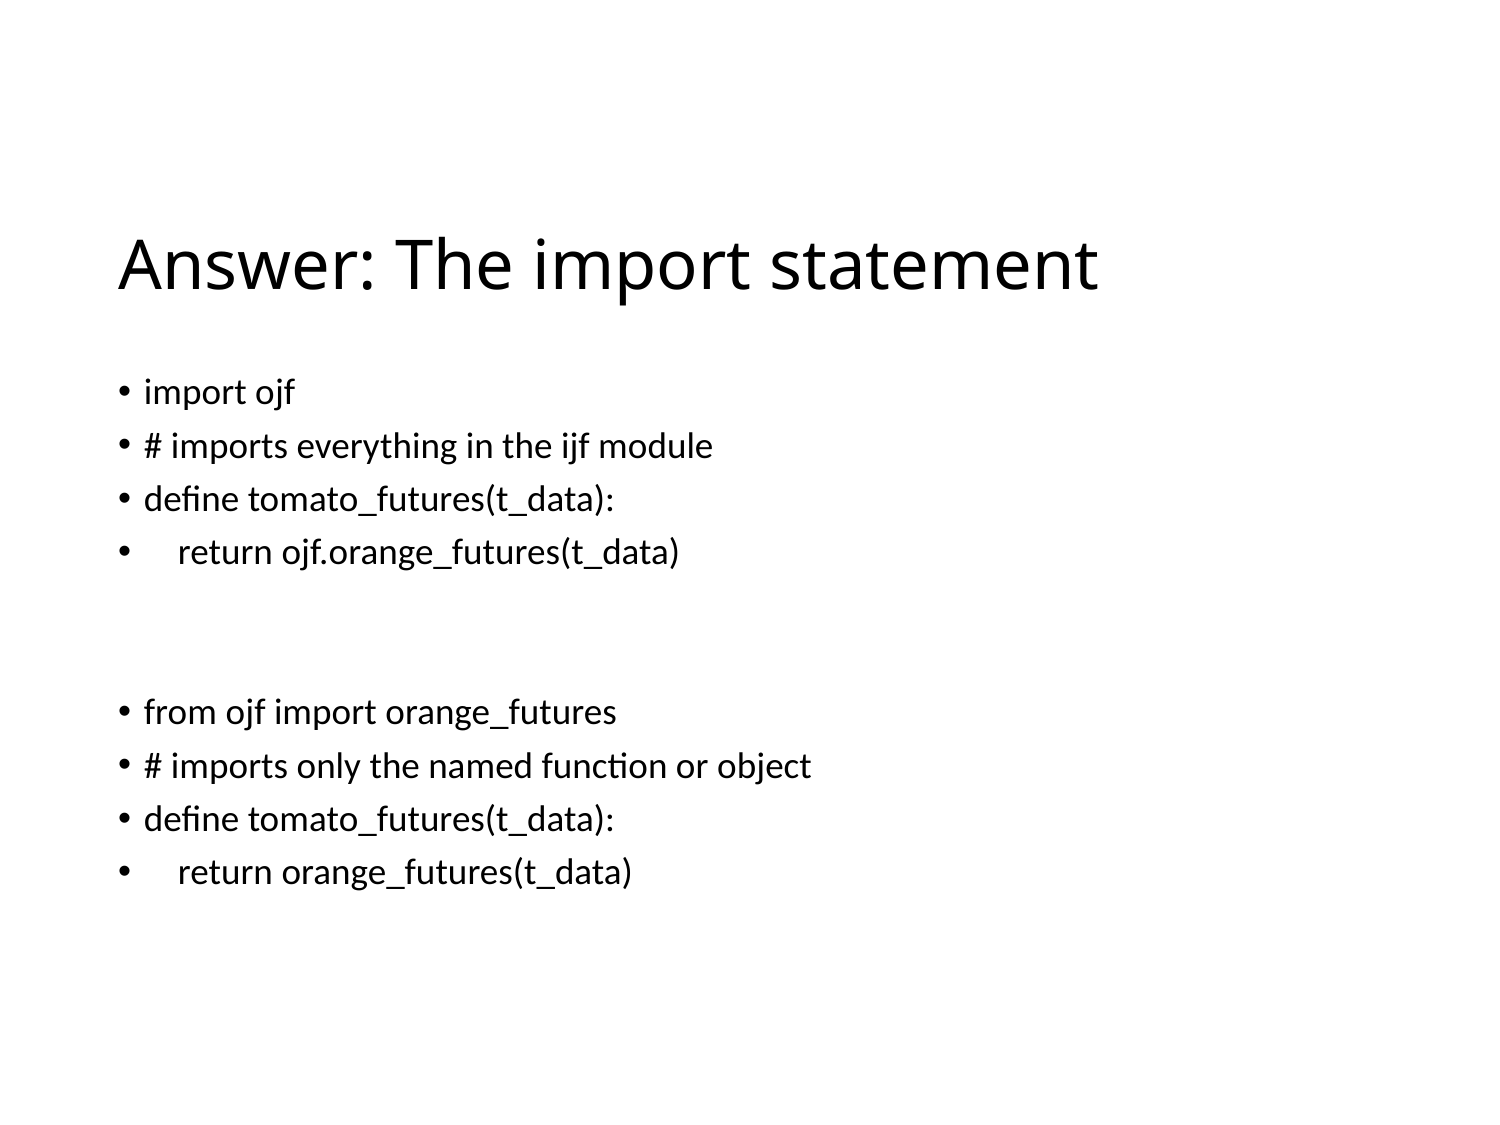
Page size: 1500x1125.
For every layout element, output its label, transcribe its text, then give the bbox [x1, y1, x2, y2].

list import ojf # imports everything in the ijf module define tomato_futures(t_data): return ojf.orange_futures(t_data) from ojf import orange_futures # imports only the named function or object define tomato_futures(t_data): return orange_futures(t_data) [103, 365, 1397, 901]
title Answer: The import statement [103, 185, 1397, 349]
